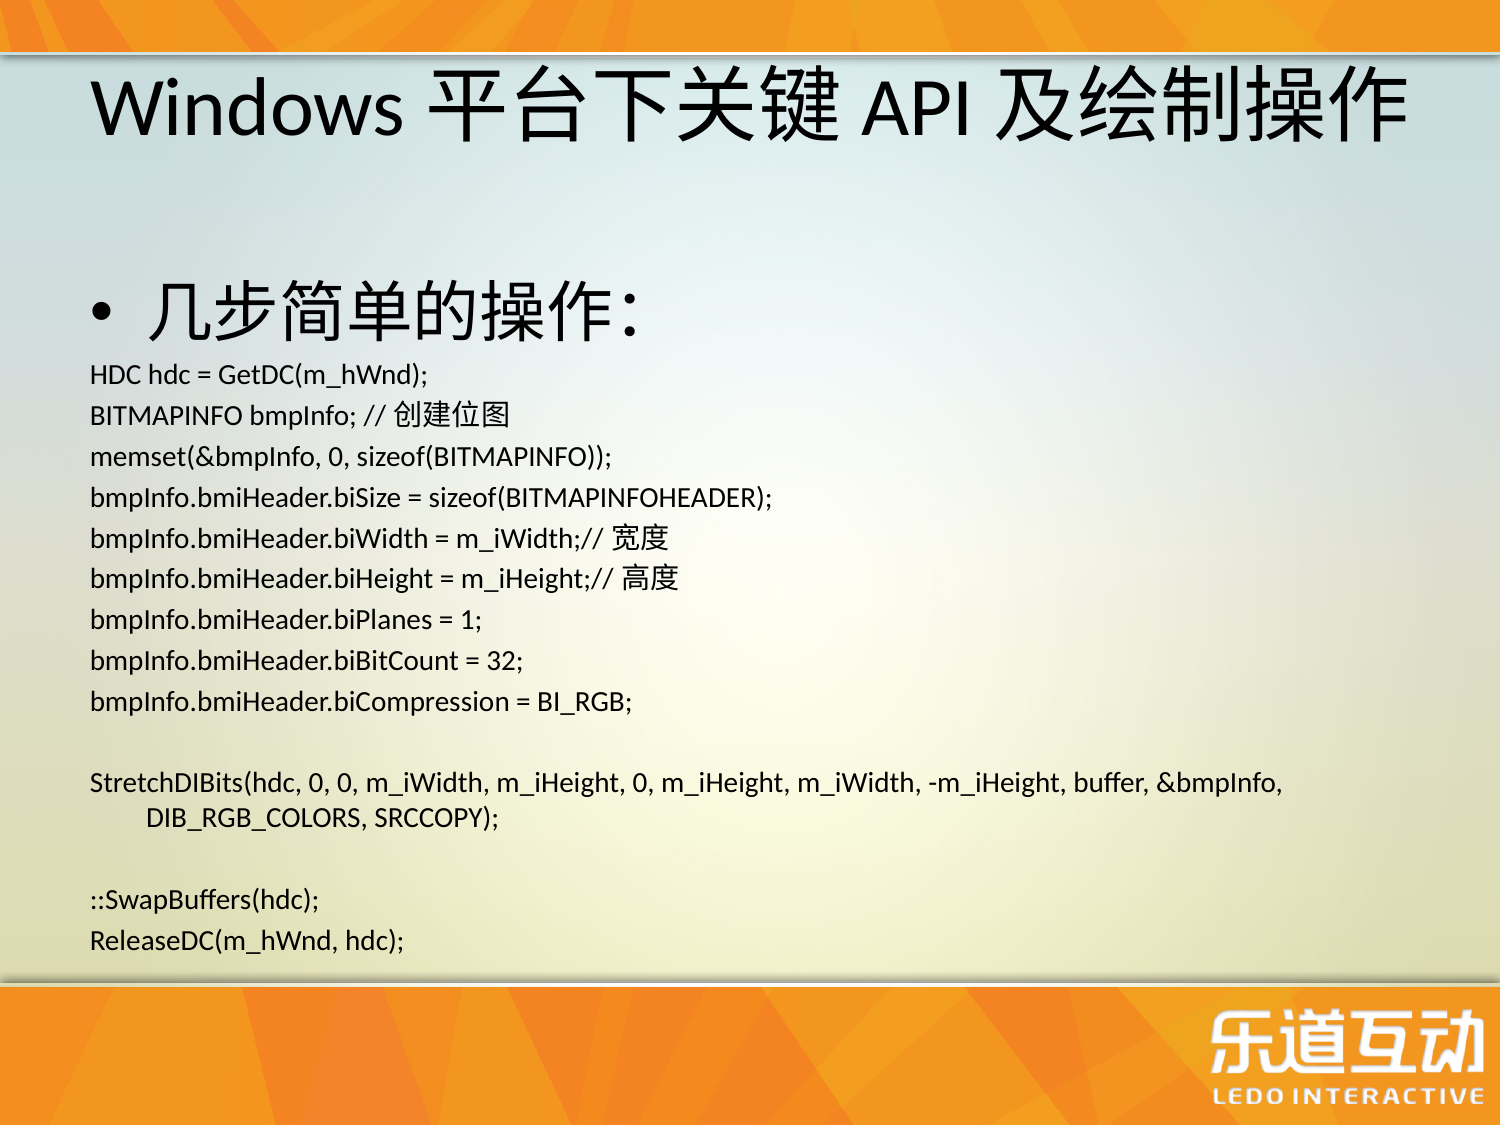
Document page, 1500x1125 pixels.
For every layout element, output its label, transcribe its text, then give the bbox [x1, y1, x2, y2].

title Windows平台下关键API及绘制操作 [75, 45, 1425, 233]
picture [0, 0, 1500, 1125]
list 几步简单的操作： HDC hdc = GetDC(m_hWnd); BITMAPINFO bmpInfo; //创建位图 memset(&bmpInfo, 0, sizeof(BITMAPINFO)); bmpInfo.bmiHeader.biSize = sizeof(BITMAPINFOHEADER); bmpInfo.bmiHeader.biWidth = m_iWidth;//宽度 bmpInfo.bmiHeader.biHeight = m_iHeight;//高度 bmpInfo.bmiHeader.biPlanes = 1; bmpInfo.bmiHeader.biBitCount = 32; bmpInfo.bmiHeader.biCompression = BI_RGB; StretchDIBits(hdc, 0, 0, m_iWidth, m_iHeight, 0, m_iHeight, m_iWidth, -m_iHeight, buffer, &bmpInfo, DIB_RGB_COLORS, SRCCOPY); ::SwapBuffers(hdc); ReleaseDC(m_hWnd, hdc); [75, 262, 1425, 1005]
